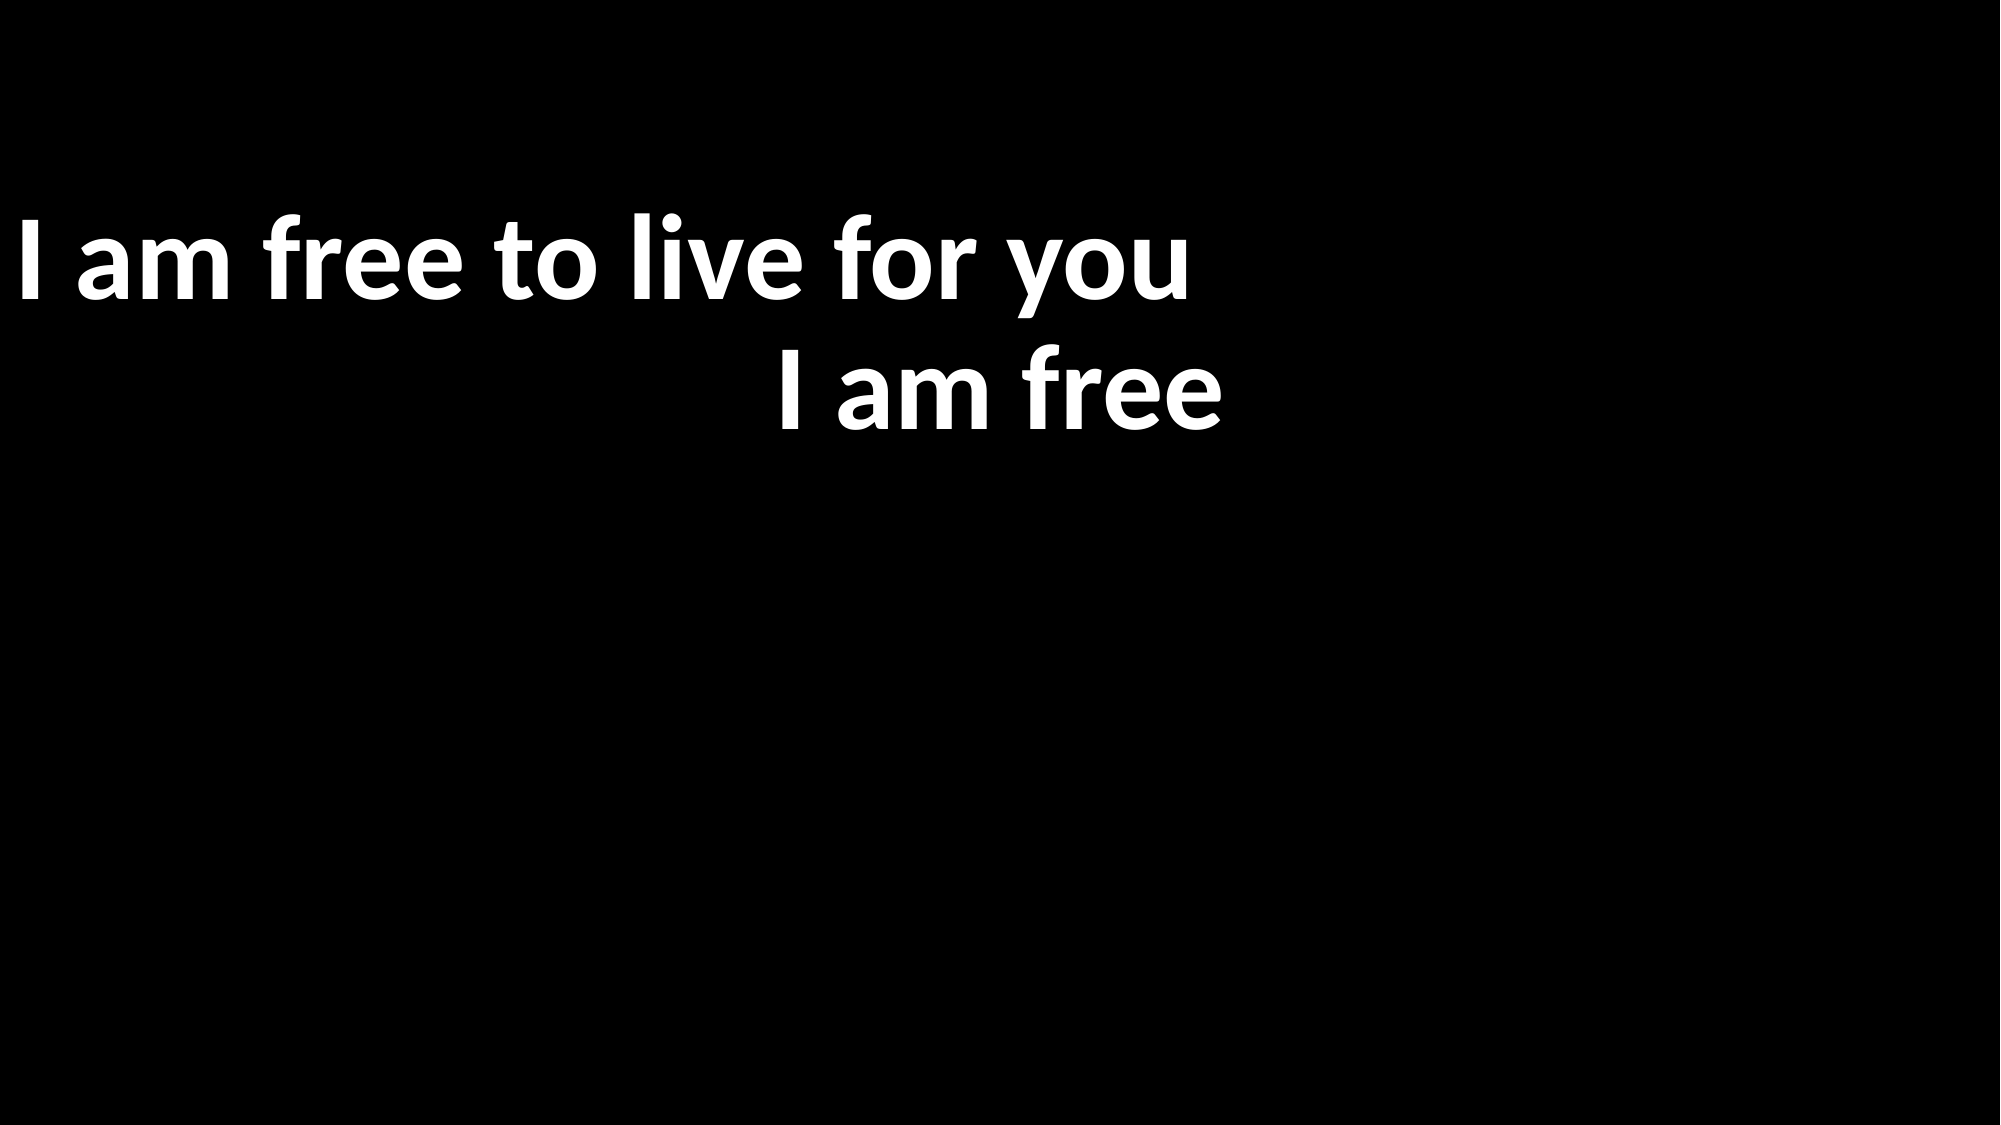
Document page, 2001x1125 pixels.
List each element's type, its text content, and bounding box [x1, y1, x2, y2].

list I am free to live for you I am free [0, 109, 2000, 464]
